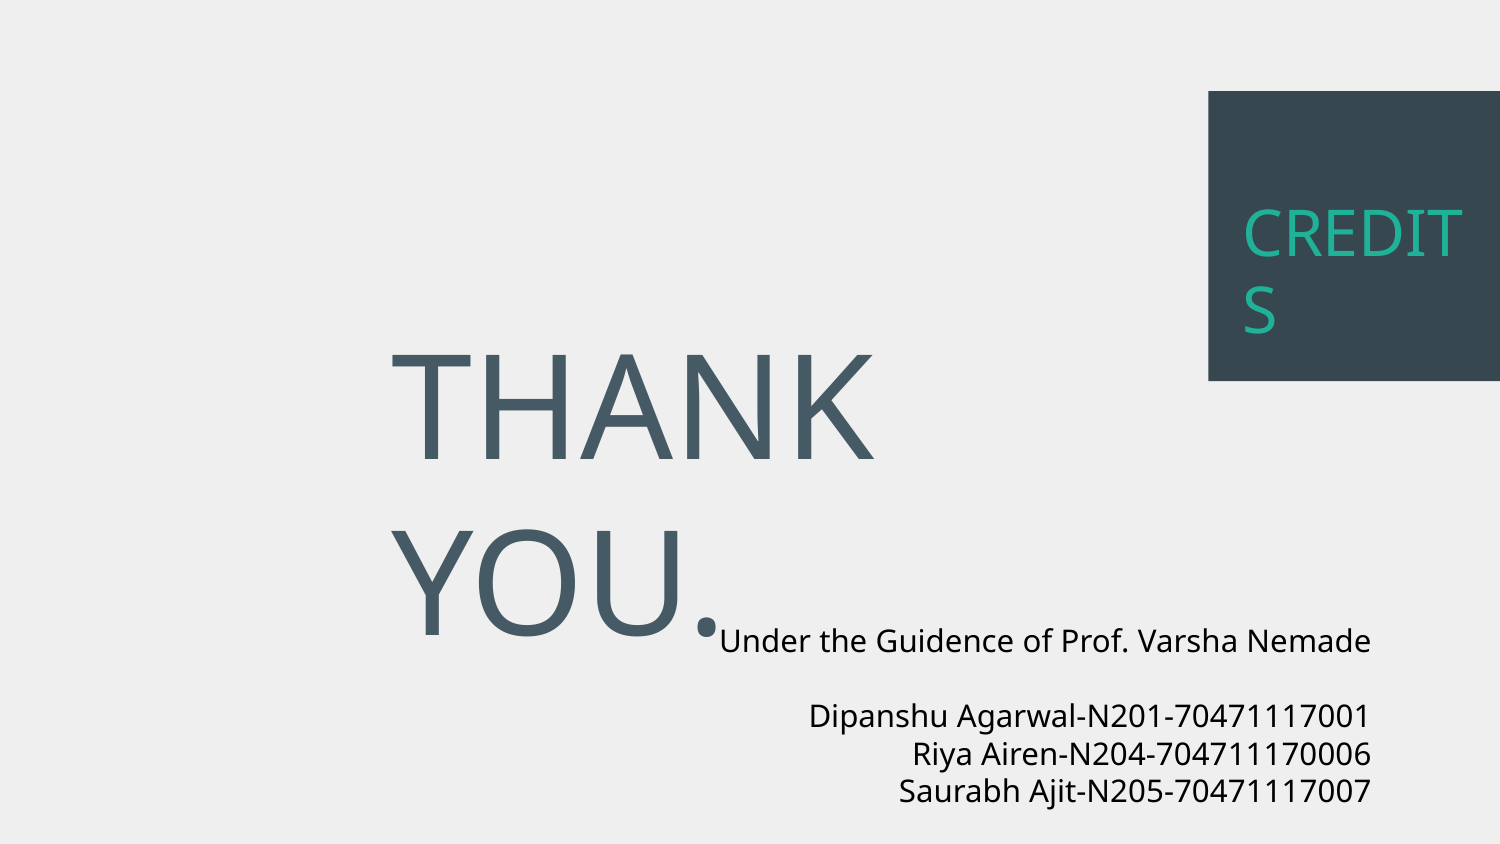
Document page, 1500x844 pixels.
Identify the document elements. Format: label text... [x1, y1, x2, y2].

text_box THANK YOU. [376, 299, 1197, 465]
text_box CREDITS [1227, 176, 1480, 300]
text_box Under the Guidence of Prof. Varsha Nemade Dipanshu Agarwal-N201-70471117001 Riya Airen-N204-704711170006 Saurabh Ajit-N205-70471117007 [657, 606, 1388, 817]
